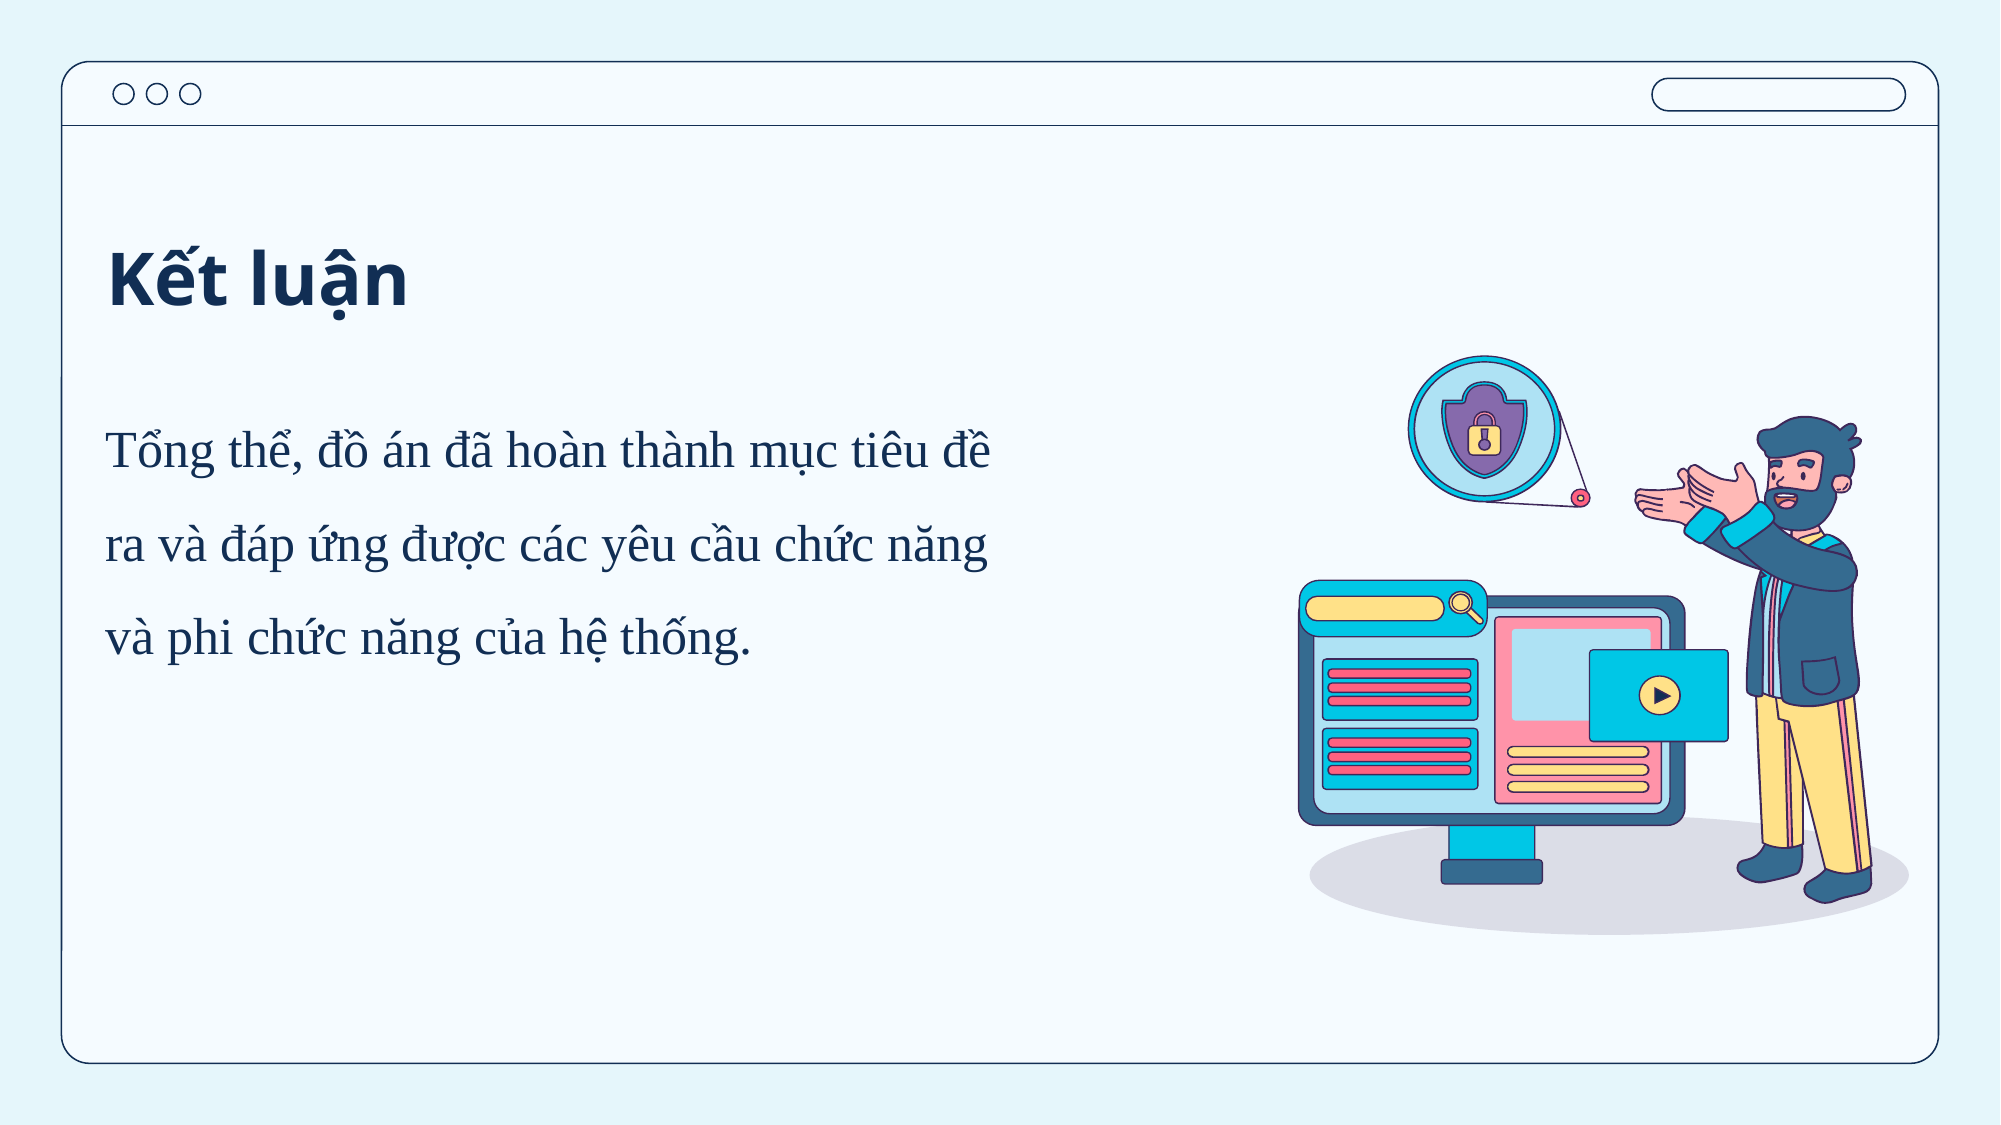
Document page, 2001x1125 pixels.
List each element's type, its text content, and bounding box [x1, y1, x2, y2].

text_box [1297, 355, 1910, 936]
text_box Tổng thể, đồ án đã hoàn thành mục tiêu đề ra và đáp ứng được các yêu cầu chức năng và phi chức năng của hệ thống. [90, 376, 1041, 673]
title Kết luận [91, 204, 957, 299]
